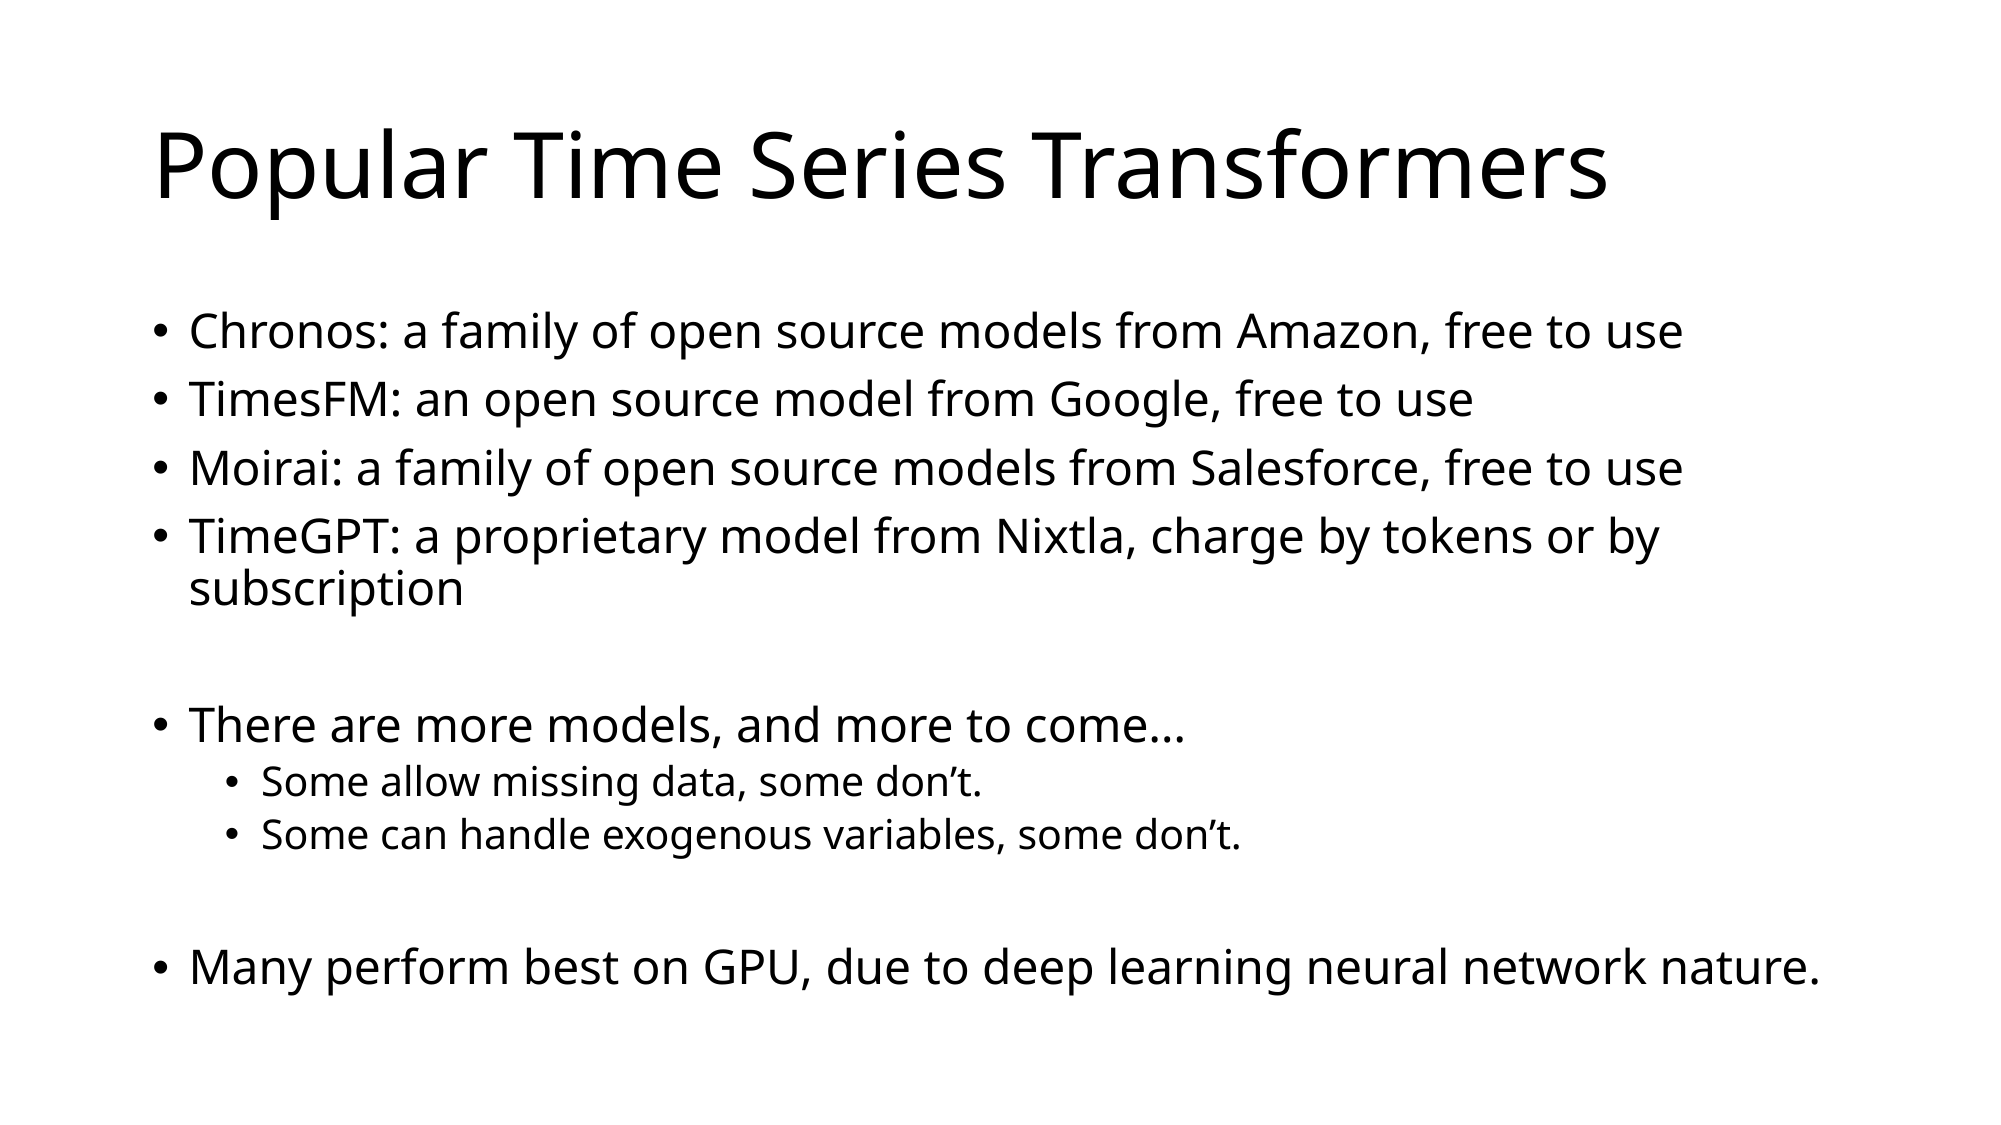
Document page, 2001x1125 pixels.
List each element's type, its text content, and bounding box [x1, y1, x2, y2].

list Chronos: a family of open source models from Amazon, free to use TimesFM: an open source model from Google, free to use Moirai: a family of open source models from Salesforce, free to use TimeGPT: a proprietary model from Nixtla, charge by tokens or by subscription There are more models, and more to come… Some allow missing data, some don’t. Some can handle exogenous variables, some don’t. Many perform best on GPU, due to deep learning neural network nature. [137, 299, 1863, 1014]
title Popular Time Series Transformers [137, 59, 1863, 278]
